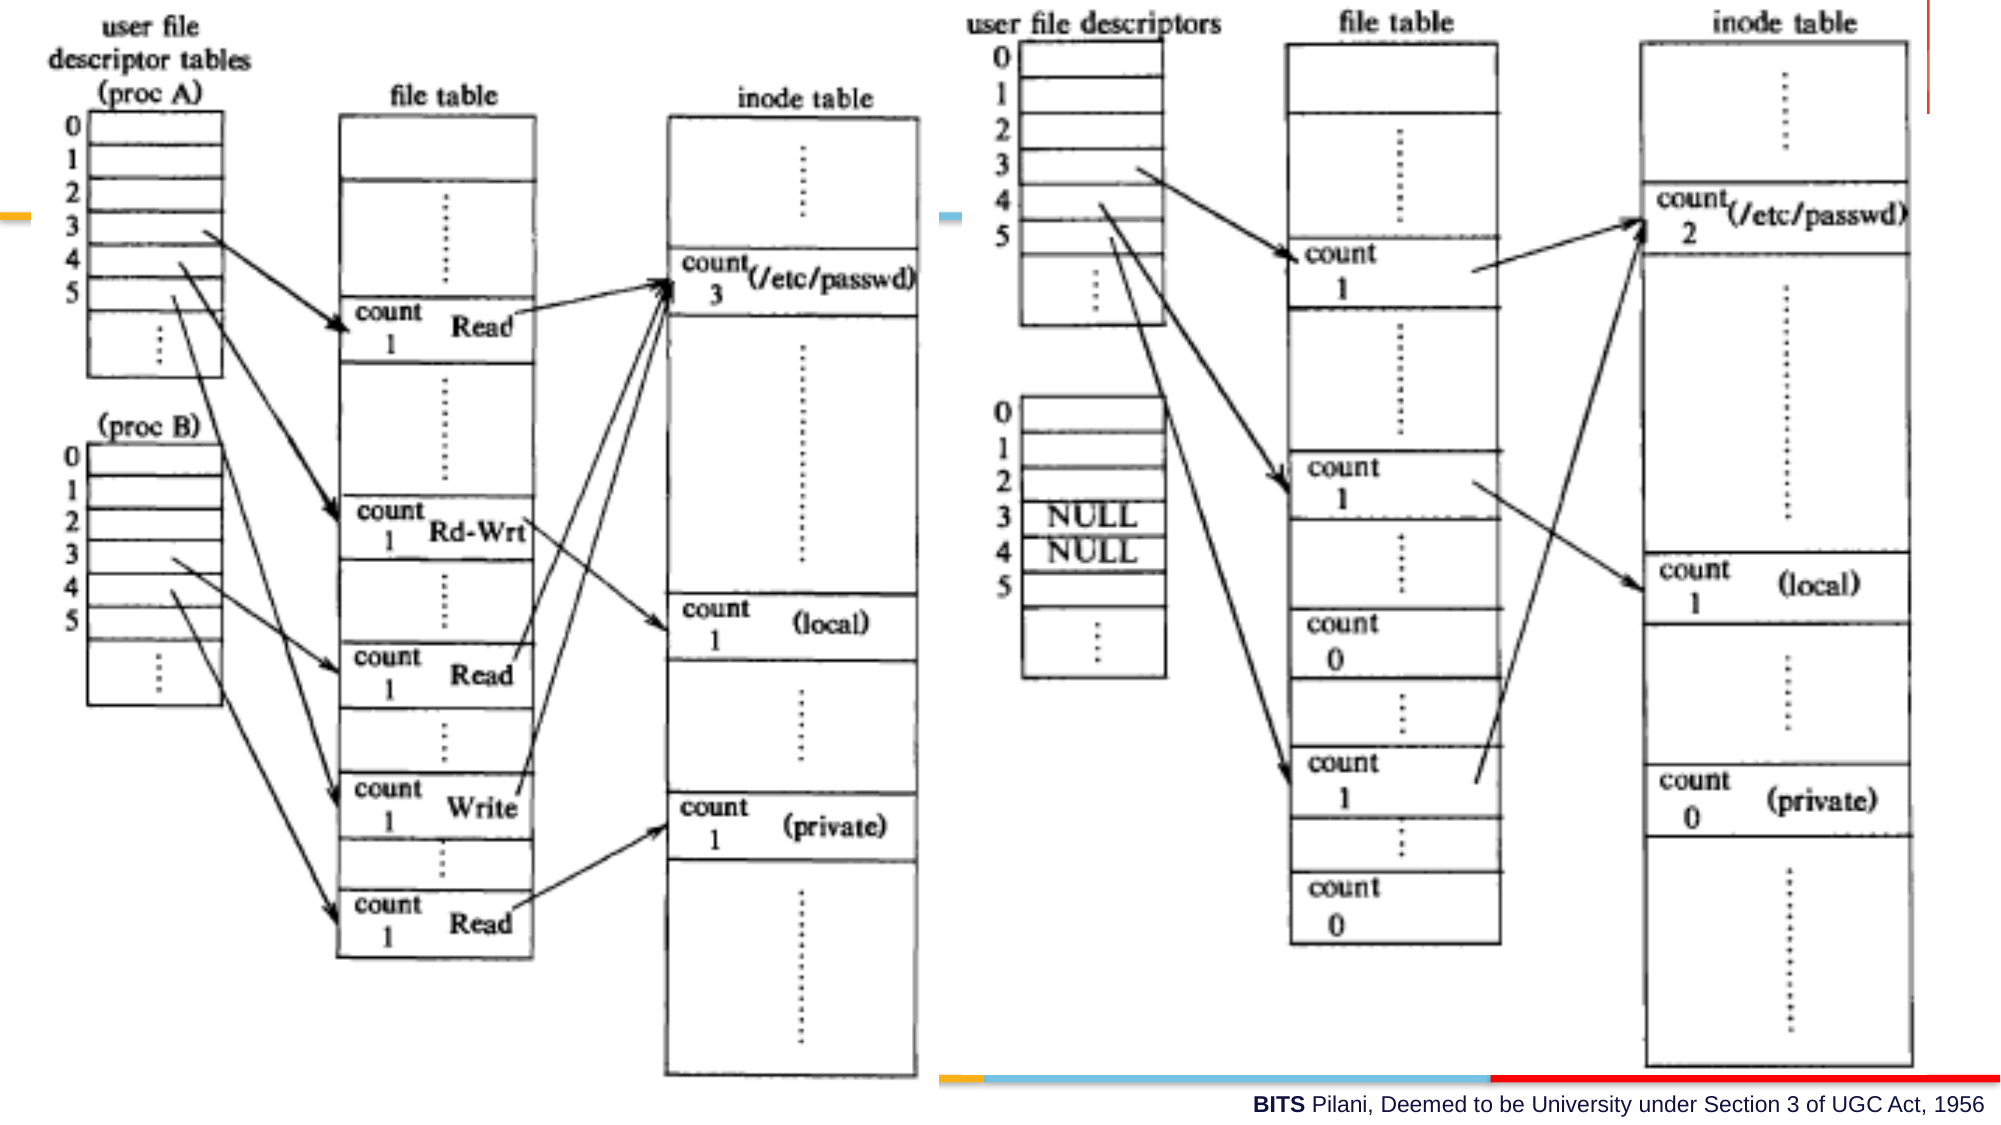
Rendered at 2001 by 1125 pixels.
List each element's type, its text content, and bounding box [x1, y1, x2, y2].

picture [31, 0, 939, 1098]
slide_number 19 [1433, 1083, 1900, 1103]
picture [962, 0, 1930, 1075]
